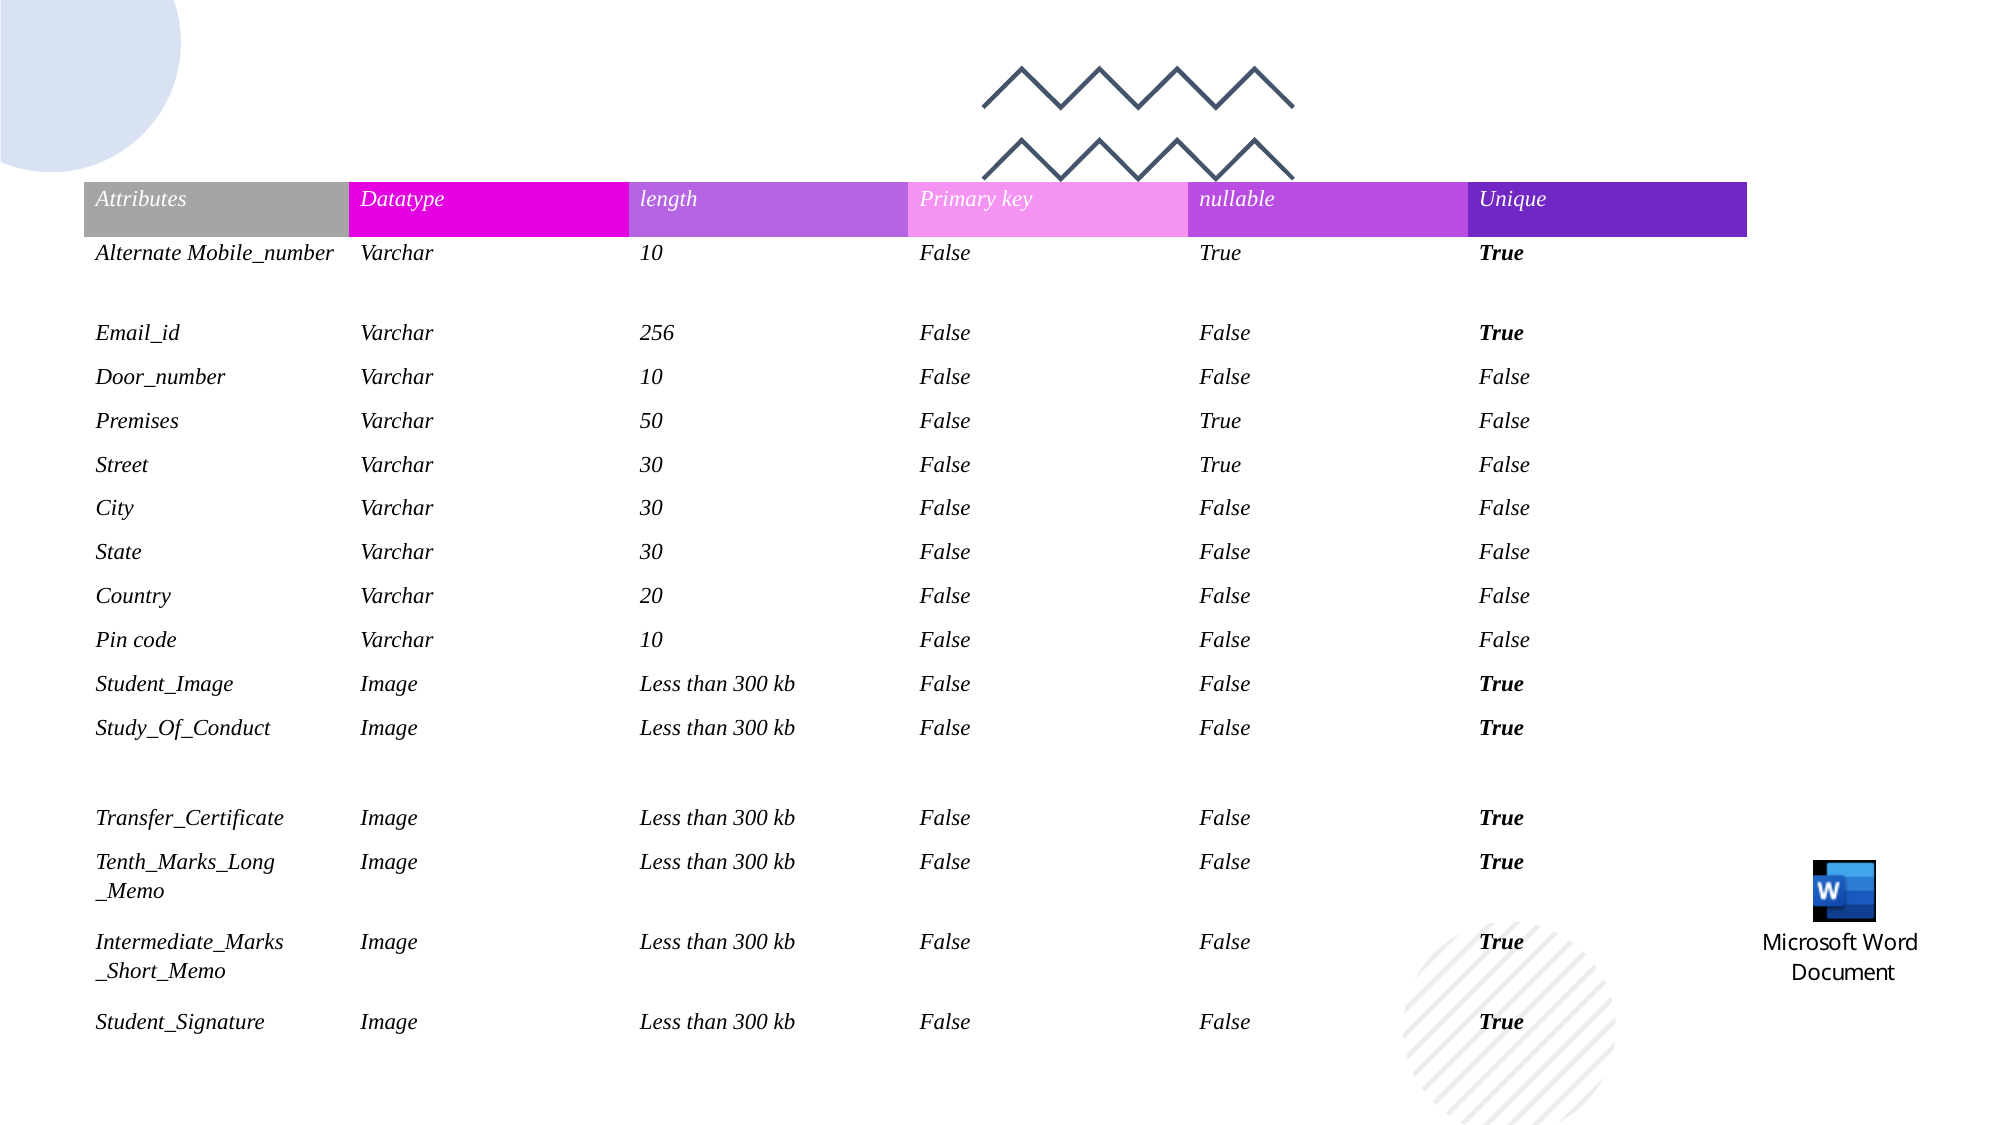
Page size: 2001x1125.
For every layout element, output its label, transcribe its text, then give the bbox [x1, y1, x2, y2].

table_cell Varchar [349, 448, 629, 492]
table_cell False [1468, 623, 1747, 667]
table_cell False [1188, 711, 1468, 801]
table_cell False [1468, 535, 1747, 579]
table_cell True [1188, 448, 1468, 492]
table_cell False [1188, 579, 1468, 623]
table_cell State [84, 535, 349, 579]
table_cell False [1188, 845, 1468, 925]
table_cell Less than 300 kb [629, 925, 908, 1006]
table_cell City [84, 492, 349, 535]
table_header Datatype [349, 182, 629, 237]
table_cell False [908, 845, 1188, 925]
table_cell False [908, 623, 1188, 667]
table_cell False [908, 1006, 1188, 1050]
table_cell False [908, 535, 1188, 579]
table_header nullable [1188, 182, 1468, 237]
table_cell Student_Signature [84, 1006, 349, 1050]
table_cell Image [349, 845, 629, 925]
table_cell Tenth_Marks_Long _Memo [84, 845, 349, 925]
table_cell Varchar [349, 623, 629, 667]
table_cell 256 [629, 316, 908, 360]
table_cell False [1188, 535, 1468, 579]
table_cell Less than 300 kb [629, 801, 908, 845]
table_cell True [1188, 404, 1468, 448]
table_cell Country [84, 579, 349, 623]
table_cell Varchar [349, 492, 629, 535]
table_cell Less than 300 kb [629, 667, 908, 711]
table_cell False [908, 667, 1188, 711]
table_cell 10 [629, 360, 908, 404]
table_cell False [908, 925, 1188, 1006]
table_cell Study_Of_Conduct [84, 711, 349, 801]
table_cell True [1468, 801, 1747, 845]
table_header Primary key [908, 182, 1188, 237]
table_cell True [1468, 1006, 1747, 1050]
table_cell False [1188, 492, 1468, 535]
table_cell Door_number [84, 360, 349, 404]
table_cell Varchar [349, 316, 629, 360]
table_cell False [908, 237, 1188, 316]
table_header Attributes [84, 182, 349, 237]
table_cell Image [349, 1006, 629, 1050]
table_cell 50 [629, 404, 908, 448]
table_cell Student_Image [84, 667, 349, 711]
table_cell False [908, 404, 1188, 448]
table_cell 20 [629, 579, 908, 623]
table_cell Image [349, 667, 629, 711]
table_cell True [1468, 711, 1747, 801]
table_cell True [1468, 237, 1747, 316]
table_cell False [908, 492, 1188, 535]
table_cell True [1468, 925, 1747, 1006]
table_cell False [1188, 316, 1468, 360]
table_header length [629, 182, 908, 237]
table_cell Image [349, 925, 629, 1006]
table_cell Intermediate_Marks _Short_Memo [84, 925, 349, 1006]
table_cell 30 [629, 492, 908, 535]
table_cell Less than 300 kb [629, 1006, 908, 1050]
table_cell 30 [629, 448, 908, 492]
table_cell False [908, 448, 1188, 492]
table_cell False [1468, 404, 1747, 448]
table_cell 30 [629, 535, 908, 579]
table_cell Varchar [349, 535, 629, 579]
table_cell Image [349, 801, 629, 845]
table_cell Varchar [349, 404, 629, 448]
table_cell True [1468, 316, 1747, 360]
table_cell False [1468, 360, 1747, 404]
table_cell Varchar [349, 360, 629, 404]
table_cell False [908, 316, 1188, 360]
table_cell Email_id [84, 316, 349, 360]
table_cell False [908, 801, 1188, 845]
table_header Unique [1468, 182, 1747, 237]
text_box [1753, 860, 1934, 1017]
table_cell Street [84, 448, 349, 492]
table_cell False [1468, 448, 1747, 492]
table_cell False [1188, 801, 1468, 845]
table_cell False [1188, 925, 1468, 1006]
table_cell False [1468, 579, 1747, 623]
table_cell True [1468, 845, 1747, 925]
table_cell True [1468, 667, 1747, 711]
table_cell False [1188, 1006, 1468, 1050]
table_cell False [1188, 623, 1468, 667]
table_cell Pin code [84, 623, 349, 667]
table_cell True [1188, 237, 1468, 316]
table_cell Varchar [349, 579, 629, 623]
table_cell Alternate Mobile_number [84, 237, 349, 316]
table_cell Varchar [349, 237, 629, 316]
table_cell False [908, 360, 1188, 404]
table_cell Less than 300 kb [629, 711, 908, 801]
table_cell False [1188, 667, 1468, 711]
table_cell False [908, 579, 1188, 623]
table_cell False [1188, 360, 1468, 404]
table_cell Less than 300 kb [629, 845, 908, 925]
table_cell Premises [84, 404, 349, 448]
table_cell 10 [629, 237, 908, 316]
table_cell False [908, 711, 1188, 801]
table_cell False [1468, 492, 1747, 535]
table_cell 10 [629, 623, 908, 667]
table_cell Transfer_Certificate [84, 801, 349, 845]
table_cell Image [349, 711, 629, 801]
